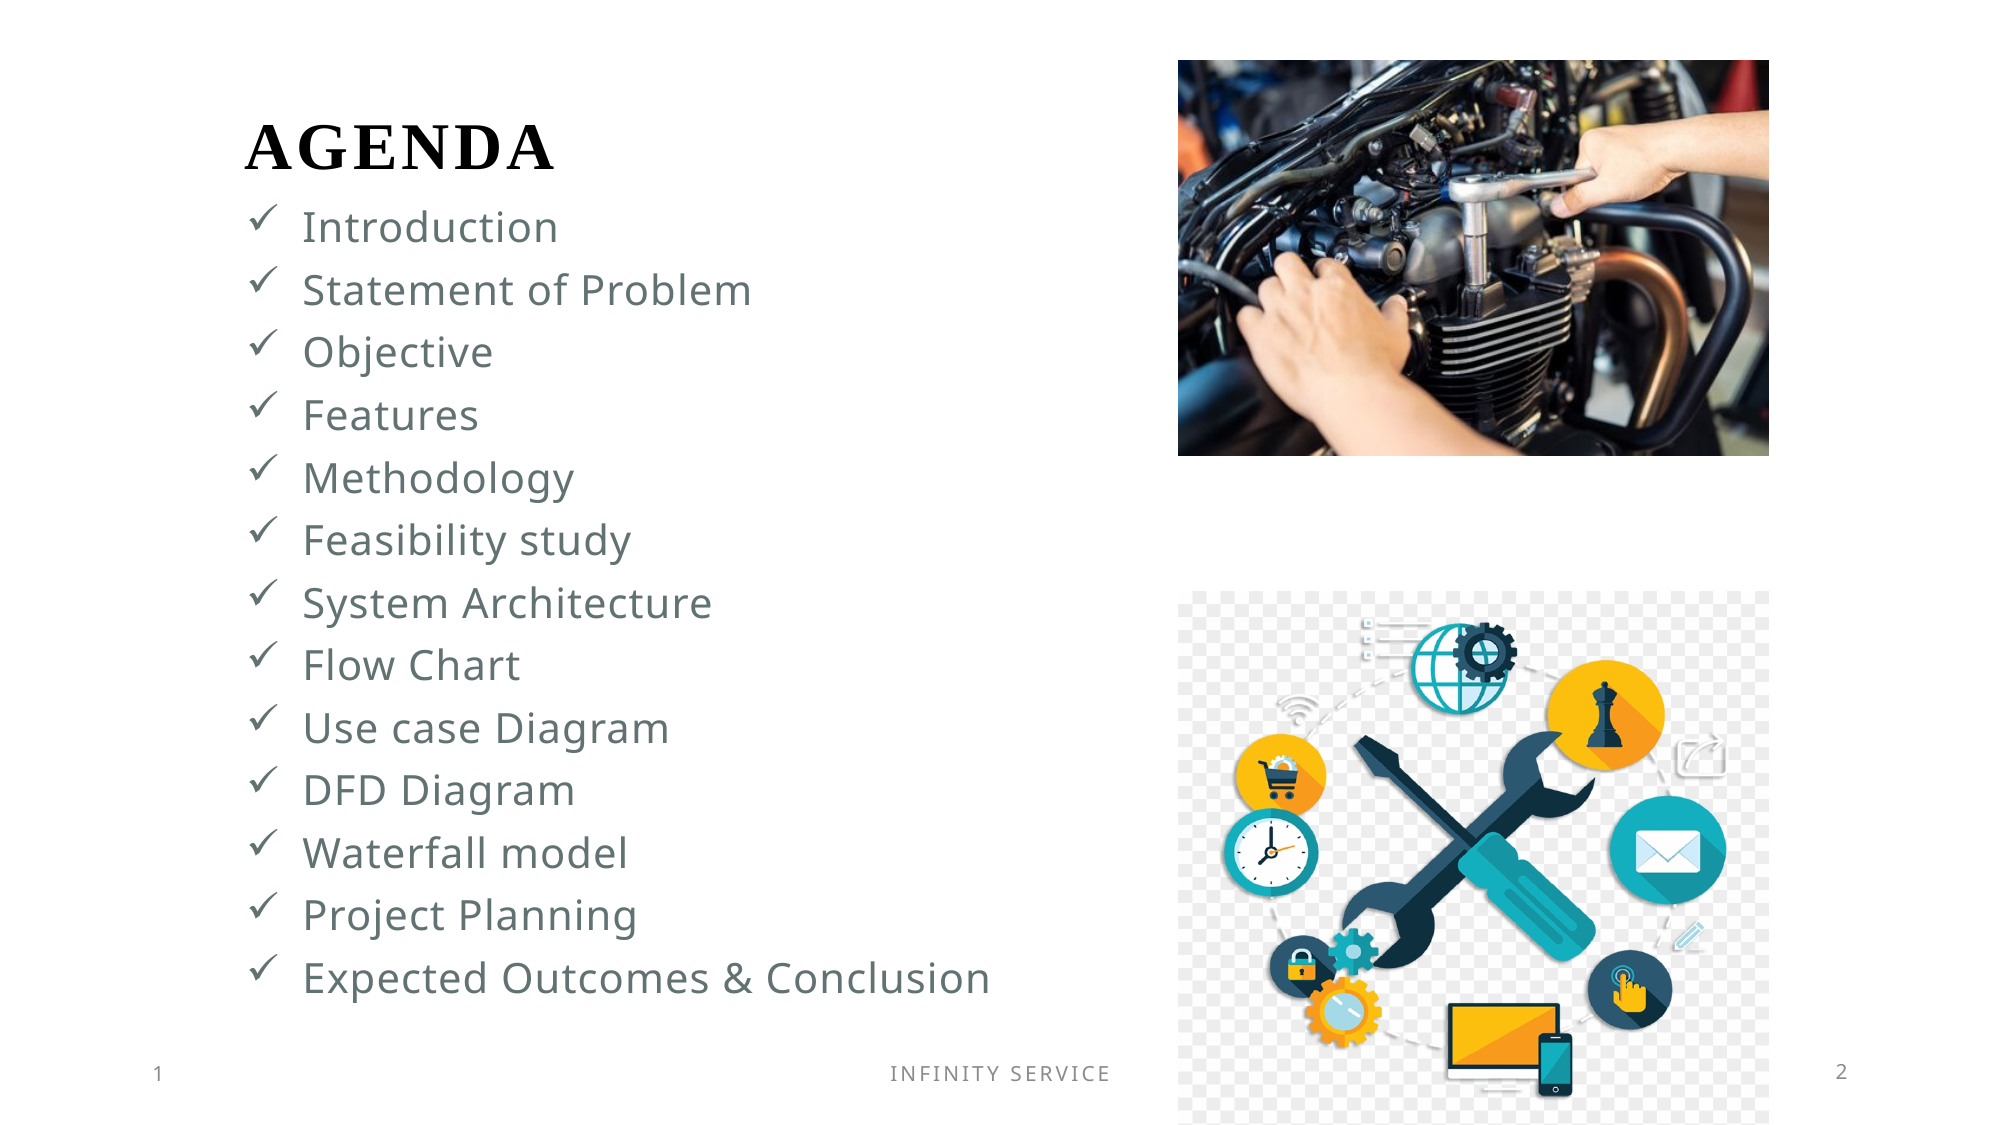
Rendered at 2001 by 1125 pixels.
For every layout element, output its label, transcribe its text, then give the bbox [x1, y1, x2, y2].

slide_number 1 [137, 1042, 588, 1103]
title Agenda [229, 63, 1000, 192]
footer Infinity service [662, 1042, 1178, 1103]
slide_number 2 [1769, 1042, 1863, 1103]
picture [1178, 60, 1769, 456]
list Introduction Statement of Problem Objective Features Methodology Feasibility study System Architecture Flow Chart Use case Diagram DFD Diagram Waterfall model Project Planning Expected Outcomes & Conclusion [231, 193, 1059, 966]
picture [1178, 591, 1769, 1125]
